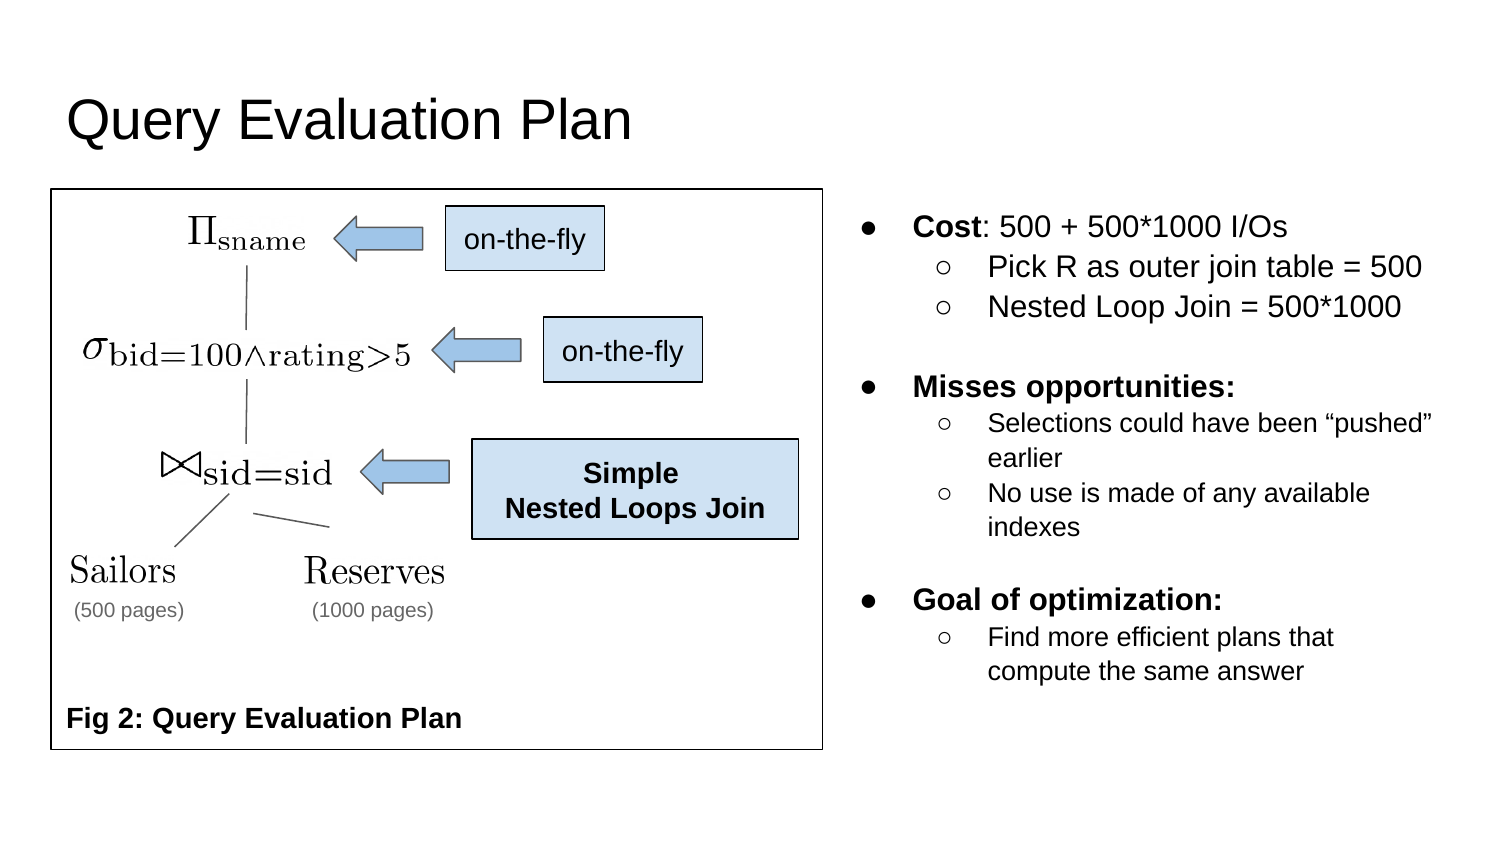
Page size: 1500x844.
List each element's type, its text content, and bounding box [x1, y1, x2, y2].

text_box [333, 205, 605, 272]
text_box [431, 316, 703, 384]
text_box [70, 215, 444, 584]
list Cost: 500 + 500*1000 I/Os Pick R as outer join table = 500 Nested Loop Join = 500*1000 Misses opportunities: Selections could have been “pushed” earlier No use is made of any available indexes Goal of optimization: Find more efficient plans that compute the same answer [822, 189, 1449, 750]
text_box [360, 438, 799, 541]
text_box (500 pages) [51, 583, 208, 634]
title Query Evaluation Plan [51, 72, 1449, 167]
text_box (1000 pages) [287, 583, 459, 634]
list Fig 2: Query Evaluation Plan [51, 189, 822, 750]
